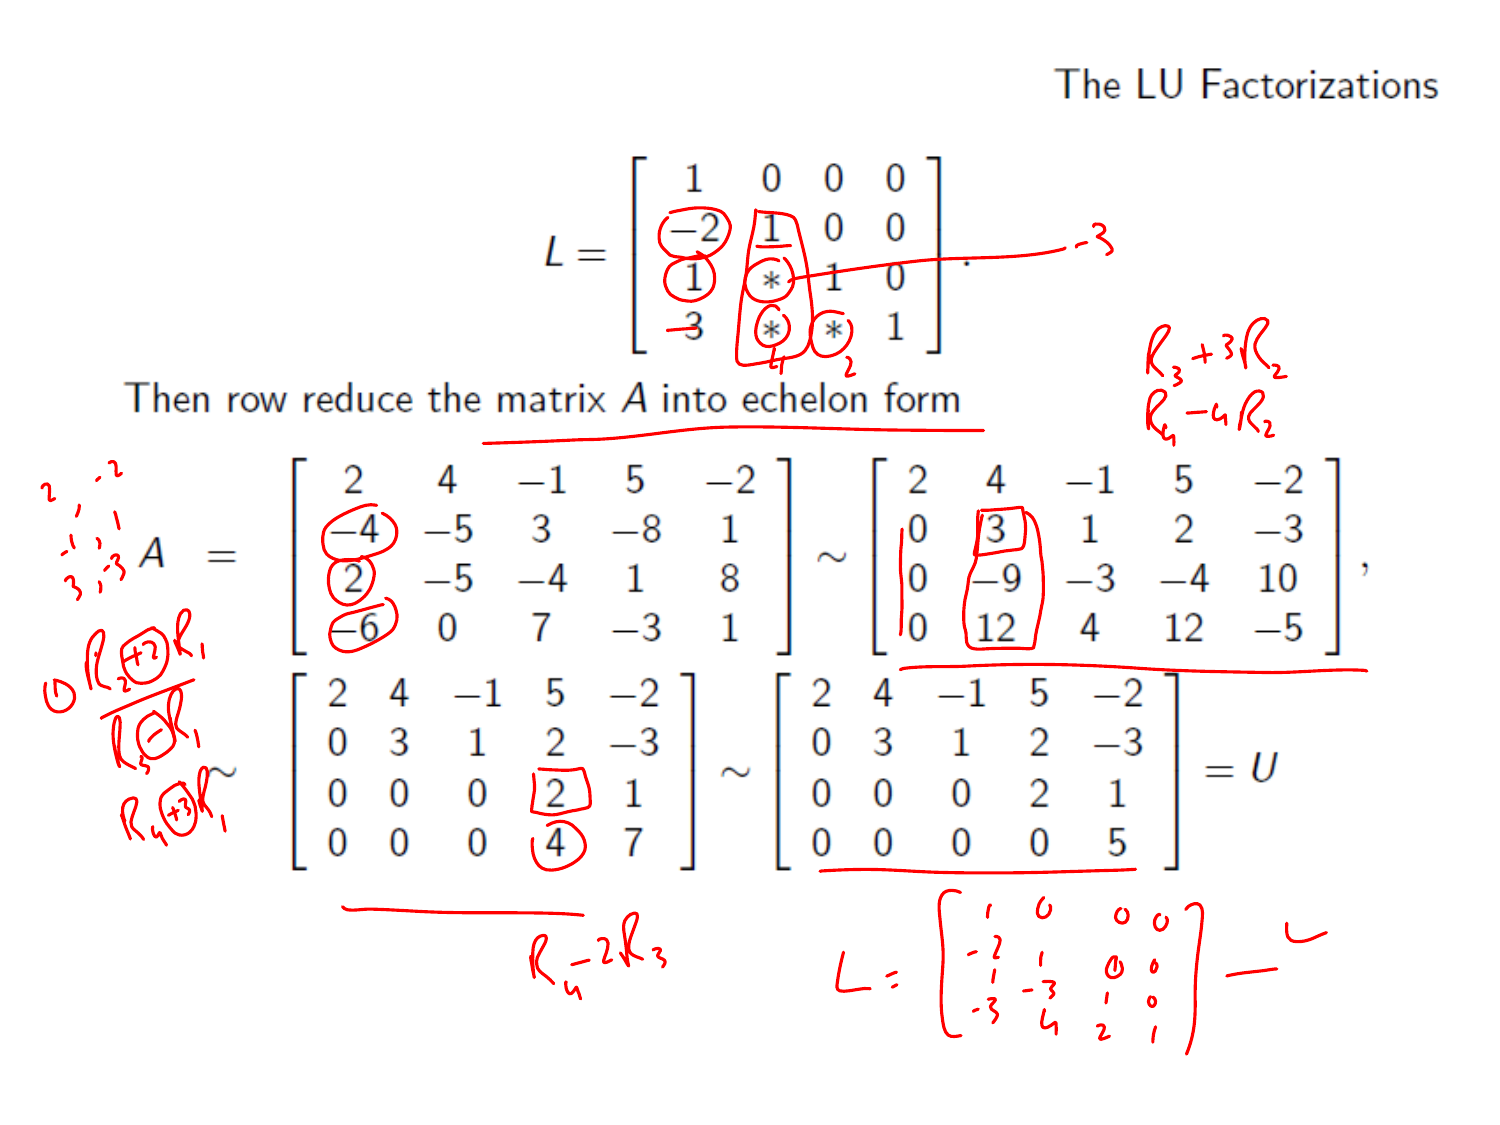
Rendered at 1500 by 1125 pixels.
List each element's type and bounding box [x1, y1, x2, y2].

picture [64, 686, 72, 708]
picture [64, 30, 1448, 884]
